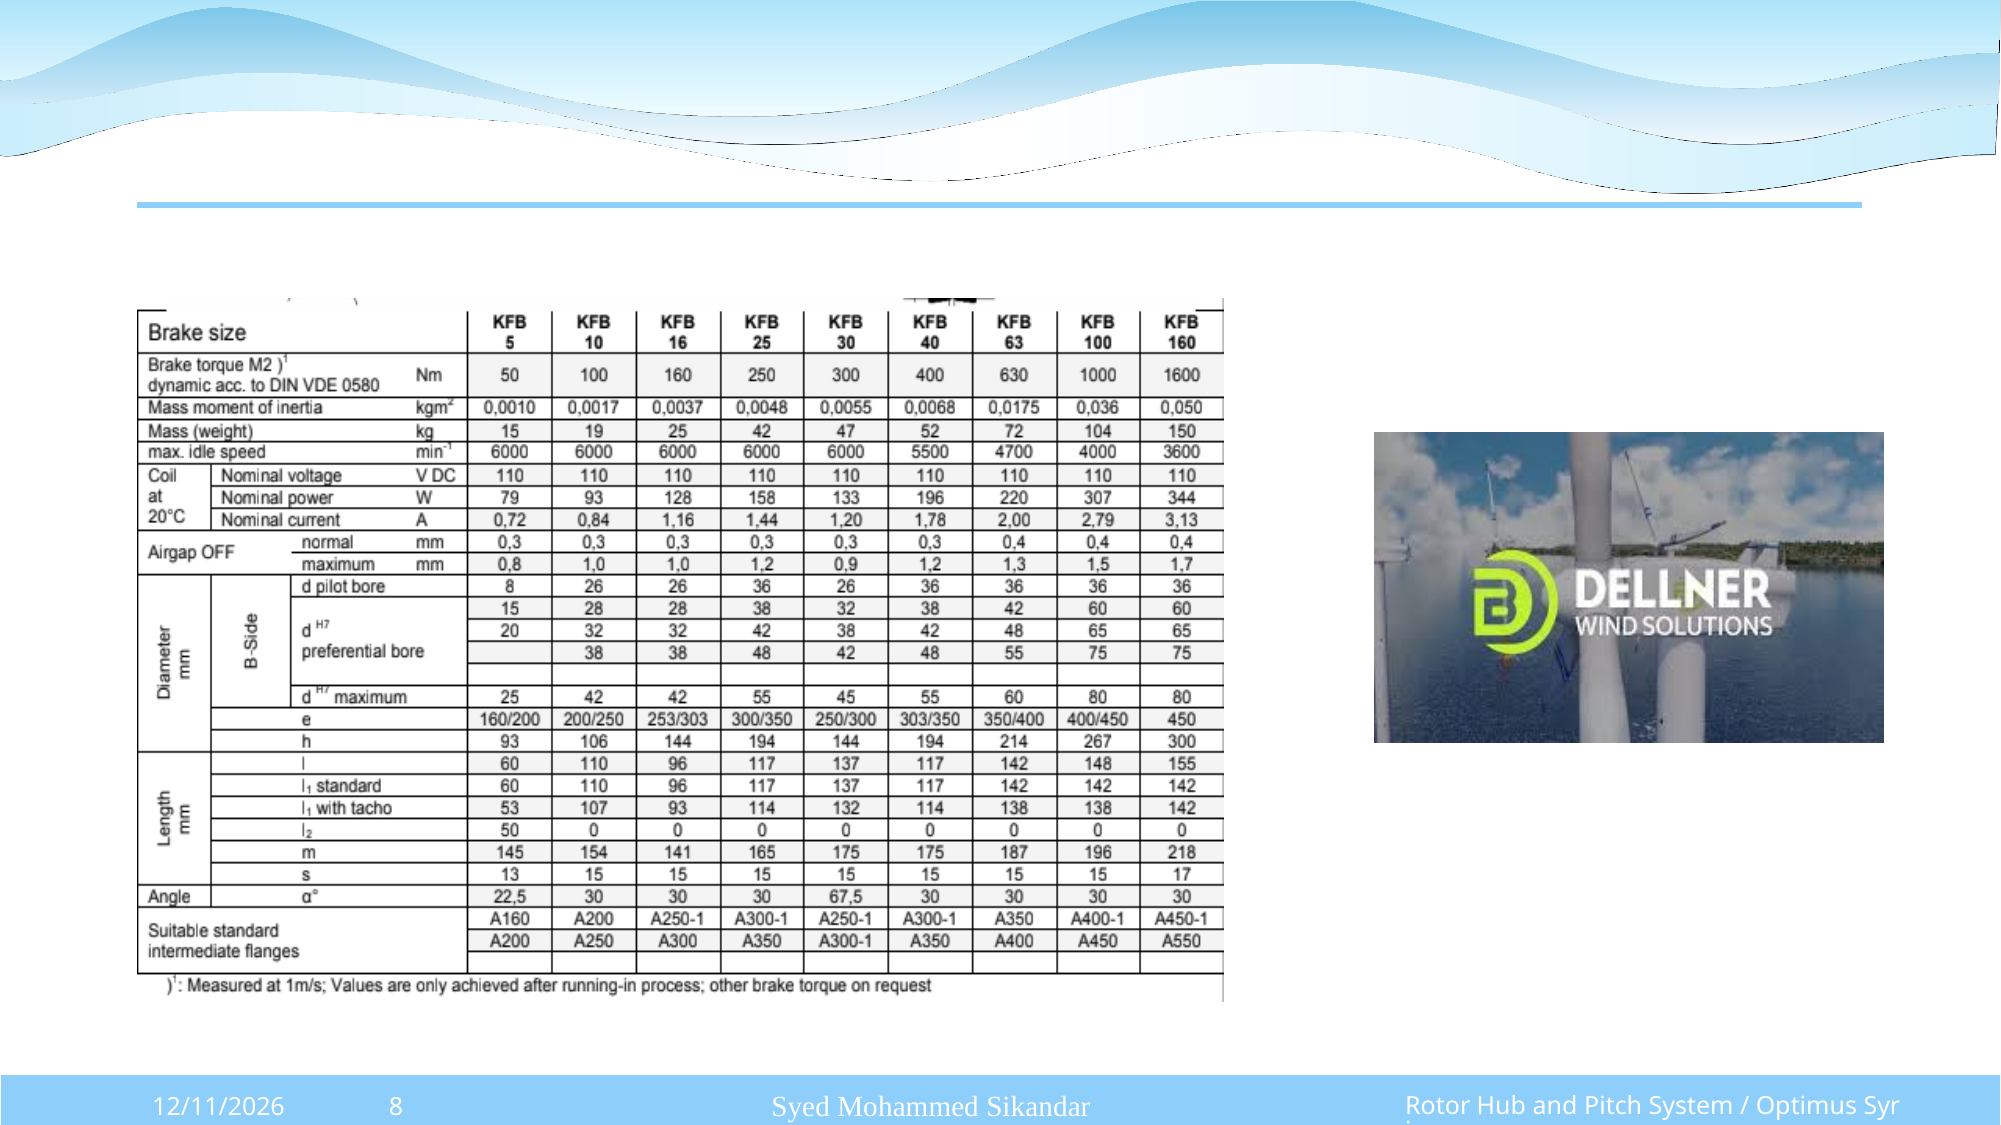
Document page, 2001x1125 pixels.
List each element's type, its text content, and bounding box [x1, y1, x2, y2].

slide_number 8 [319, 1077, 472, 1125]
footer Rotor Hub and Pitch System / Optimus Syria [1391, 1076, 1918, 1125]
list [136, 297, 1225, 1002]
picture [1373, 431, 1885, 743]
list Syed Mohammed Sikandar [472, 1076, 1391, 1125]
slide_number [137, 1077, 319, 1125]
